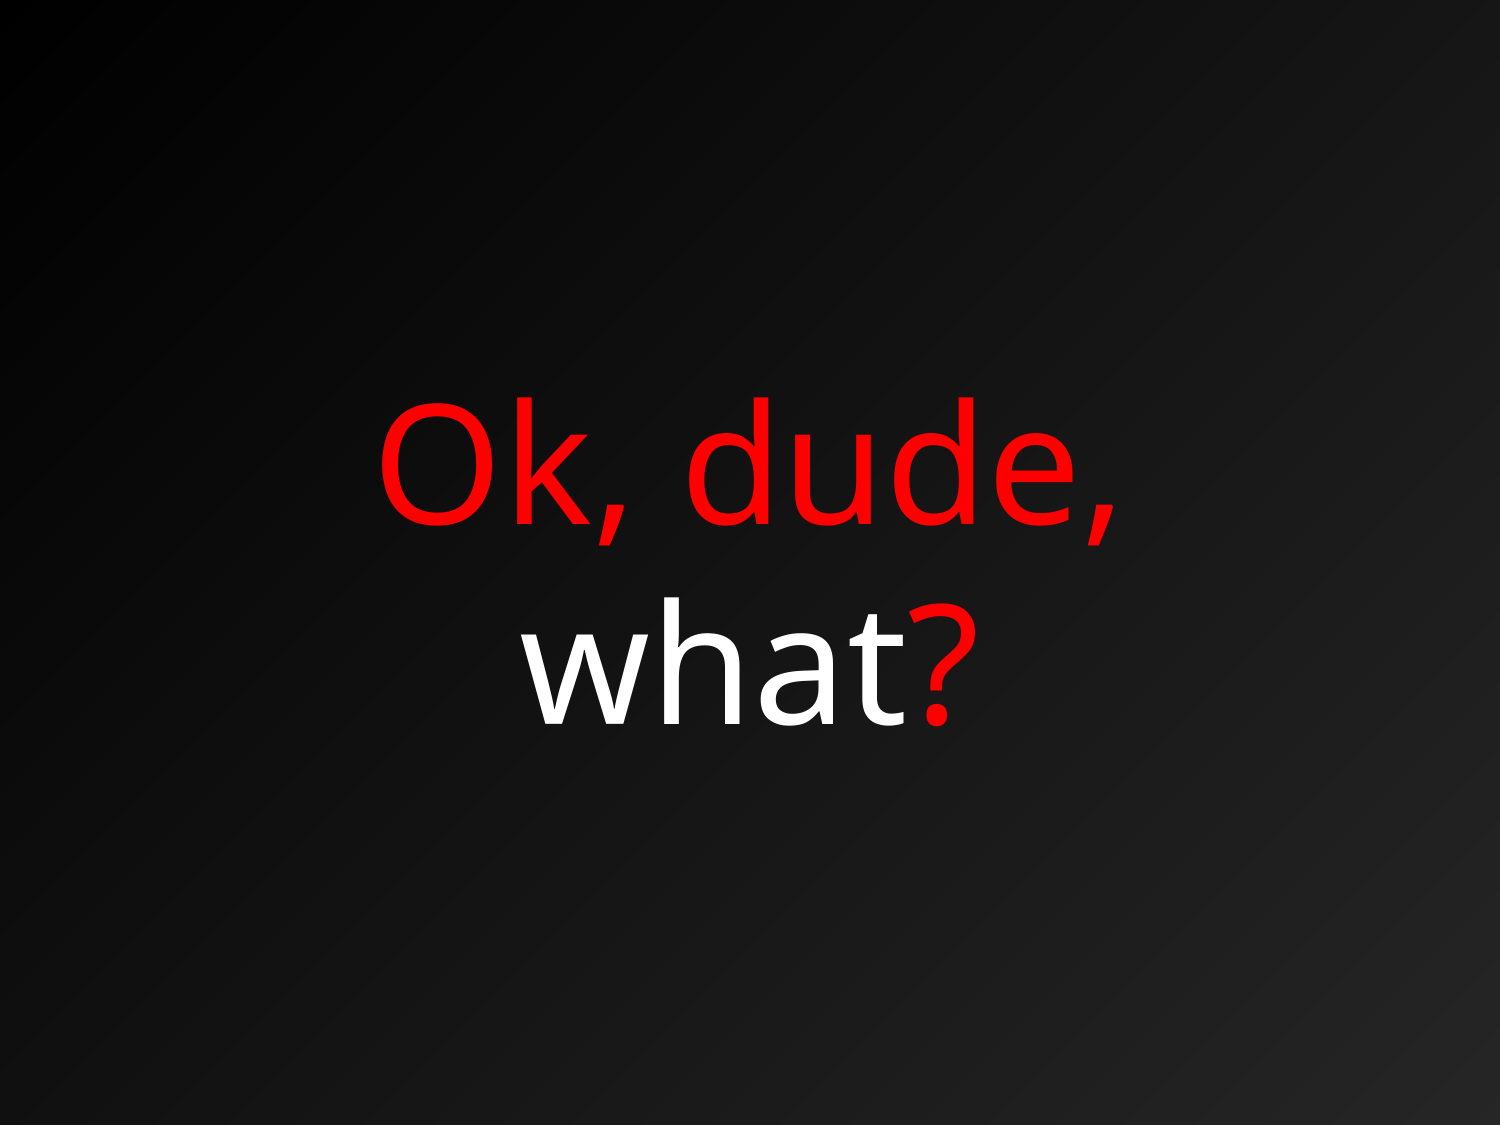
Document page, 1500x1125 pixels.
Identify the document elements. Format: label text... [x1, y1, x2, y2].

title Ok, dude, what? [112, 45, 1388, 1072]
